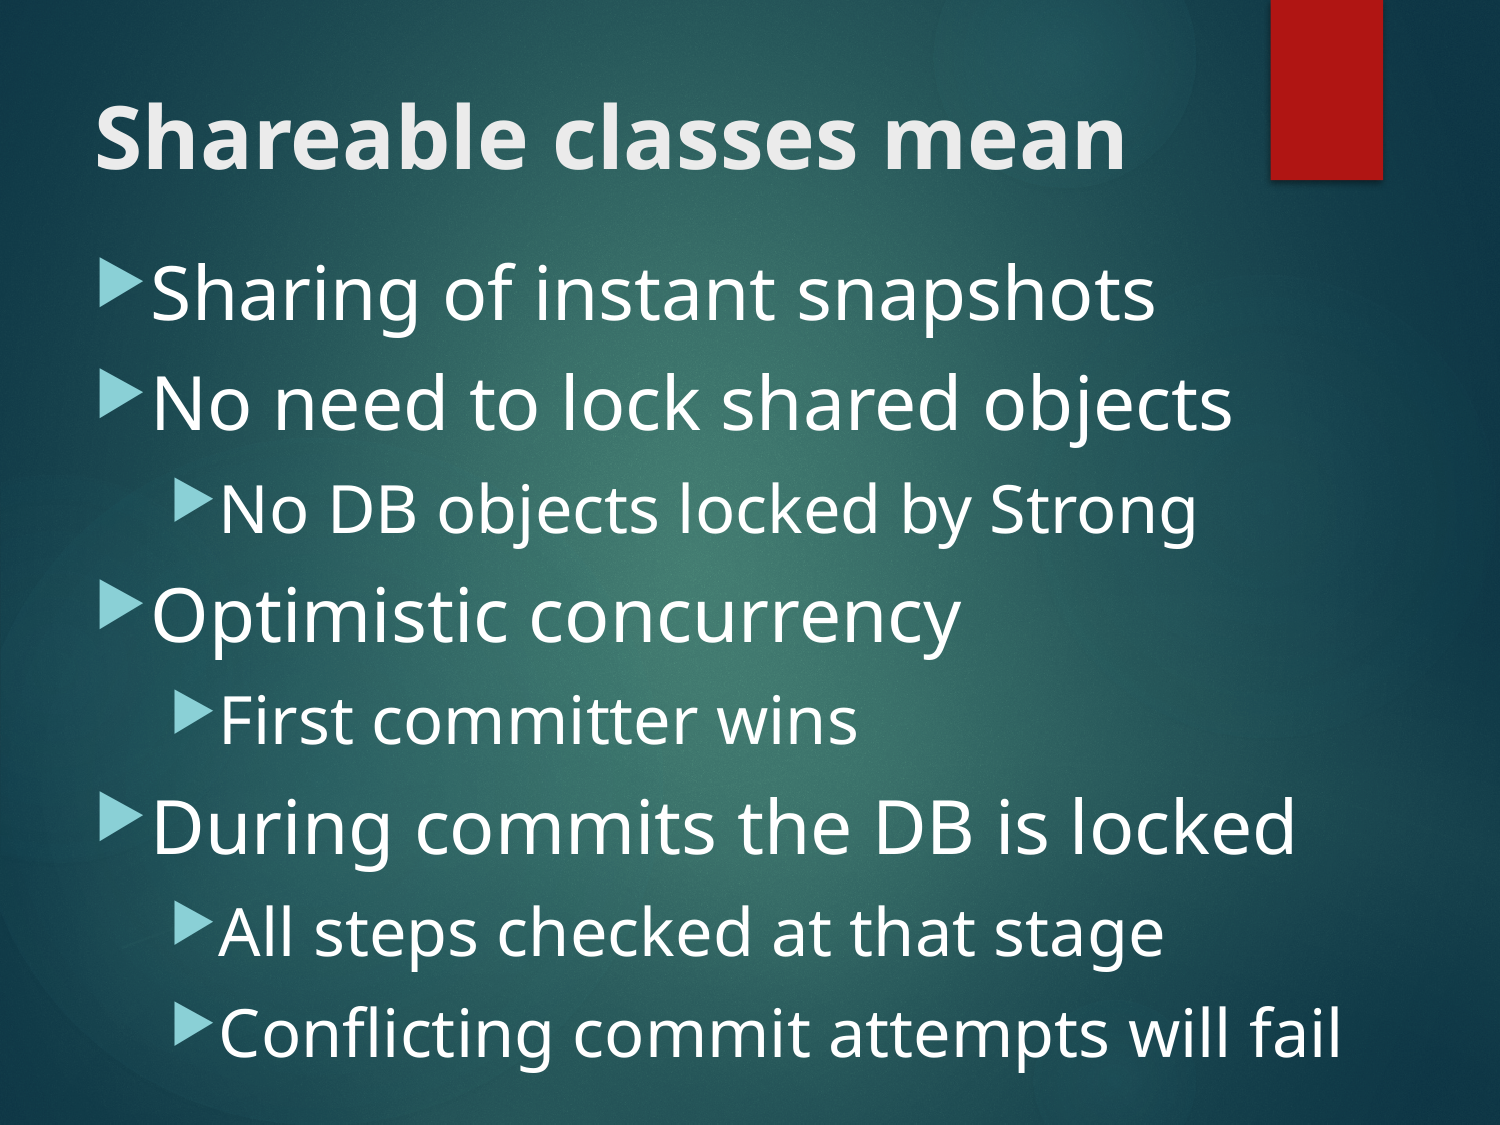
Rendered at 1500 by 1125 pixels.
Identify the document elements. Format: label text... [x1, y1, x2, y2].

list Sharing of instant snapshots No need to lock shared objects No DB objects locked by Strong Optimistic concurrency First committer wins During commits the DB is locked All steps checked at that stage Conflicting commit attempts will fail [79, 237, 1418, 1092]
title Shareable classes mean [79, 74, 1237, 196]
